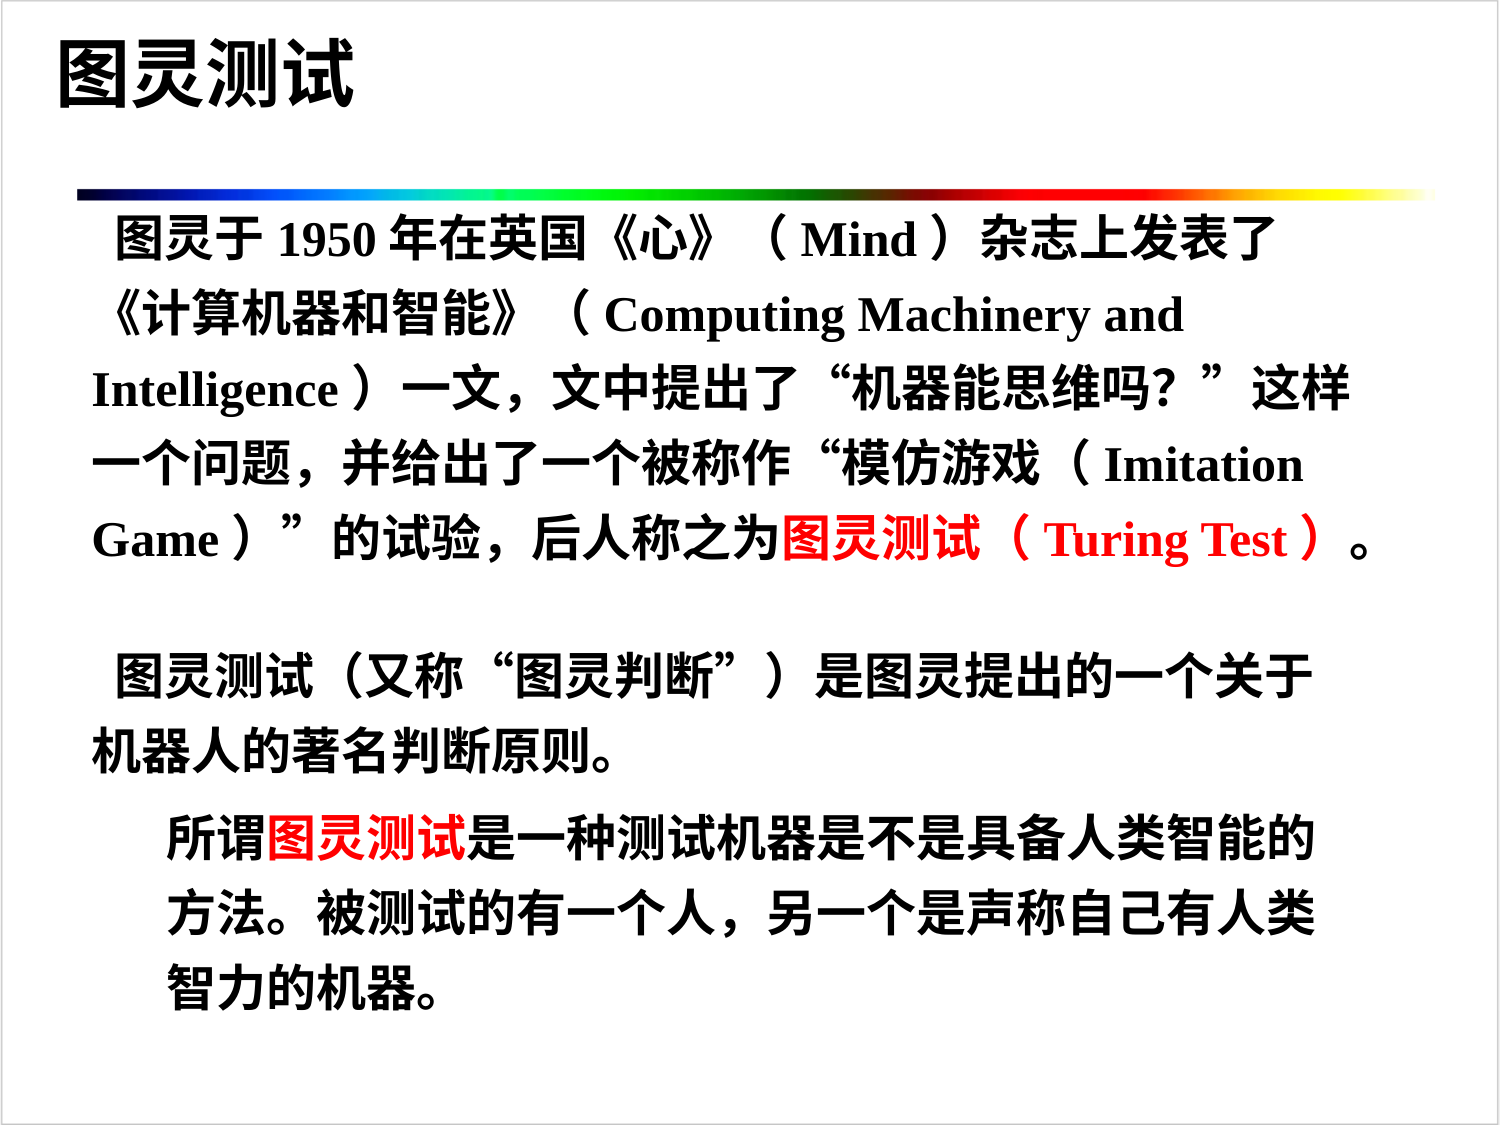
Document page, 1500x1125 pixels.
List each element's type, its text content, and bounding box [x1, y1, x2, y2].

text_box 图灵于1950年在英国《心》（Mind）杂志上发表了《计算机器和智能》（Computing Machinery and Intelligence）一文，文中提出了“机器能思维吗？”这样一个问题，并给出了一个被称作“模仿游戏（Imitation Game）”的试验，后人称之为图灵测试（Turing Test）。 图灵测试（又称“图灵判断”）是图灵提出的一个关于机器人的著名判断原则。 所谓图灵测试是一种测试机器是不是具备人类智能的方法。被测试的有一个人，另一个是声称自己有人类智力的机器。 [76, 184, 1376, 1025]
text_box 图灵测试 [41, 18, 1229, 124]
picture [0, 0, 1500, 1125]
